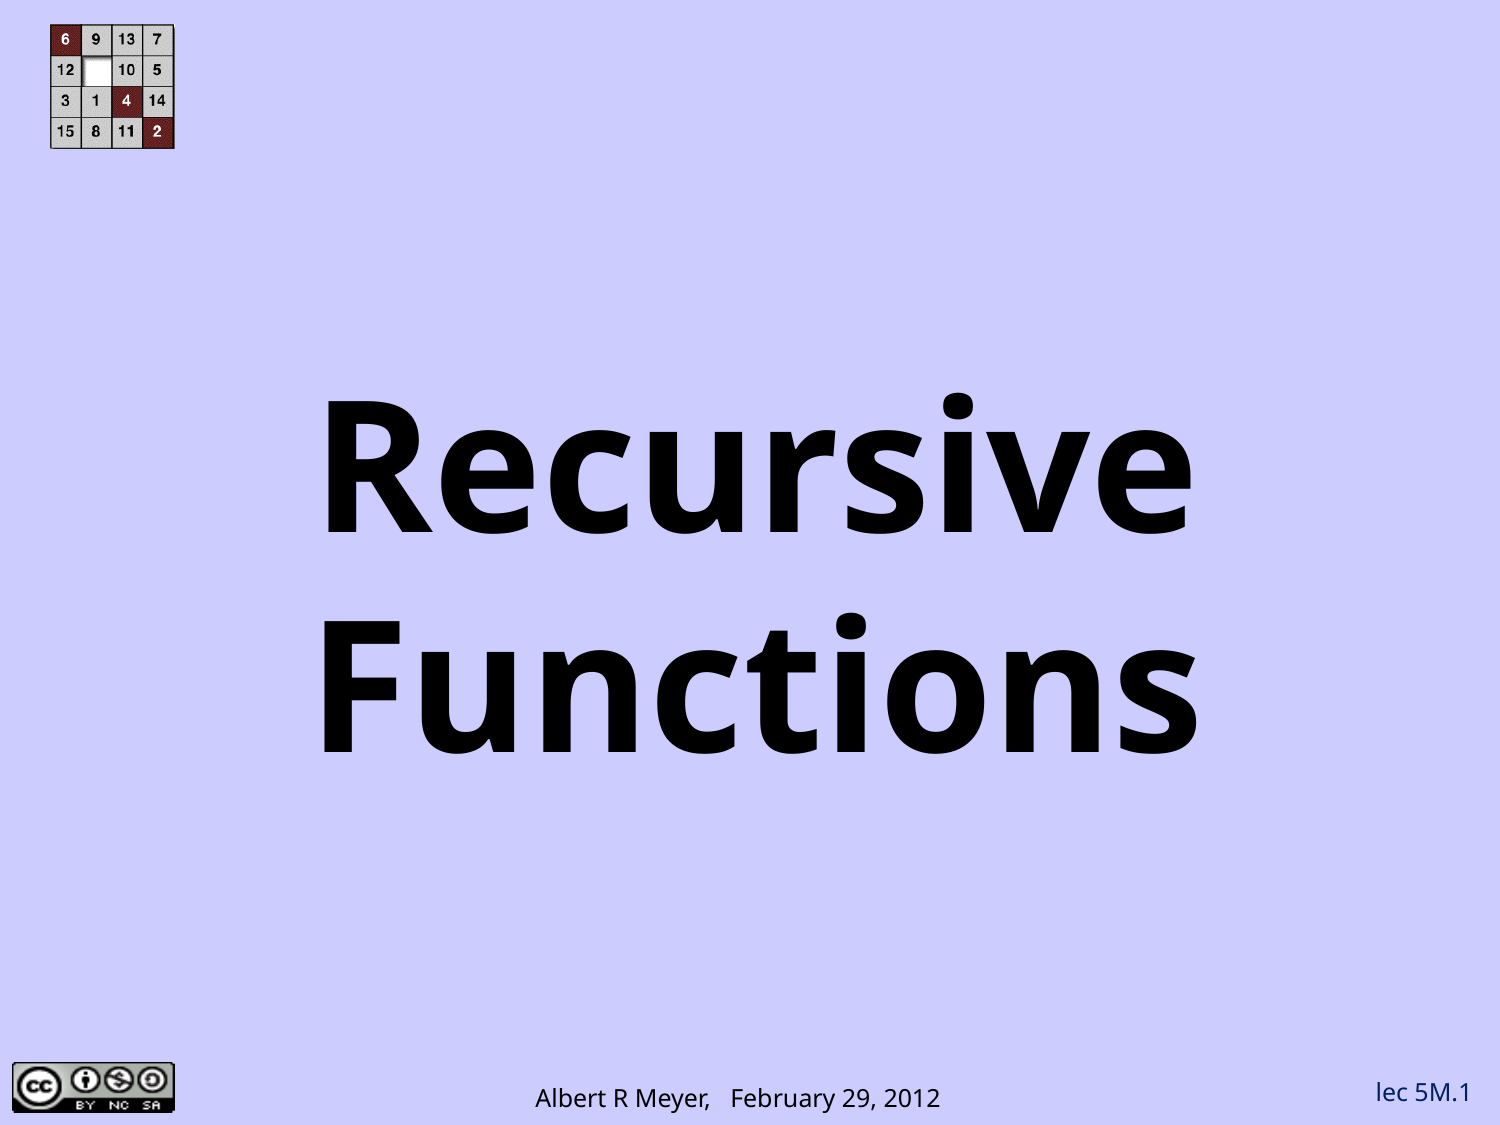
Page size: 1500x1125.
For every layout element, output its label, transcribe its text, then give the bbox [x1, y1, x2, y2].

slide_number lec 5M.1 [1312, 1068, 1488, 1119]
picture [50, 24, 175, 149]
title Recursive Functions [224, 312, 1288, 826]
picture [12, 1062, 175, 1113]
